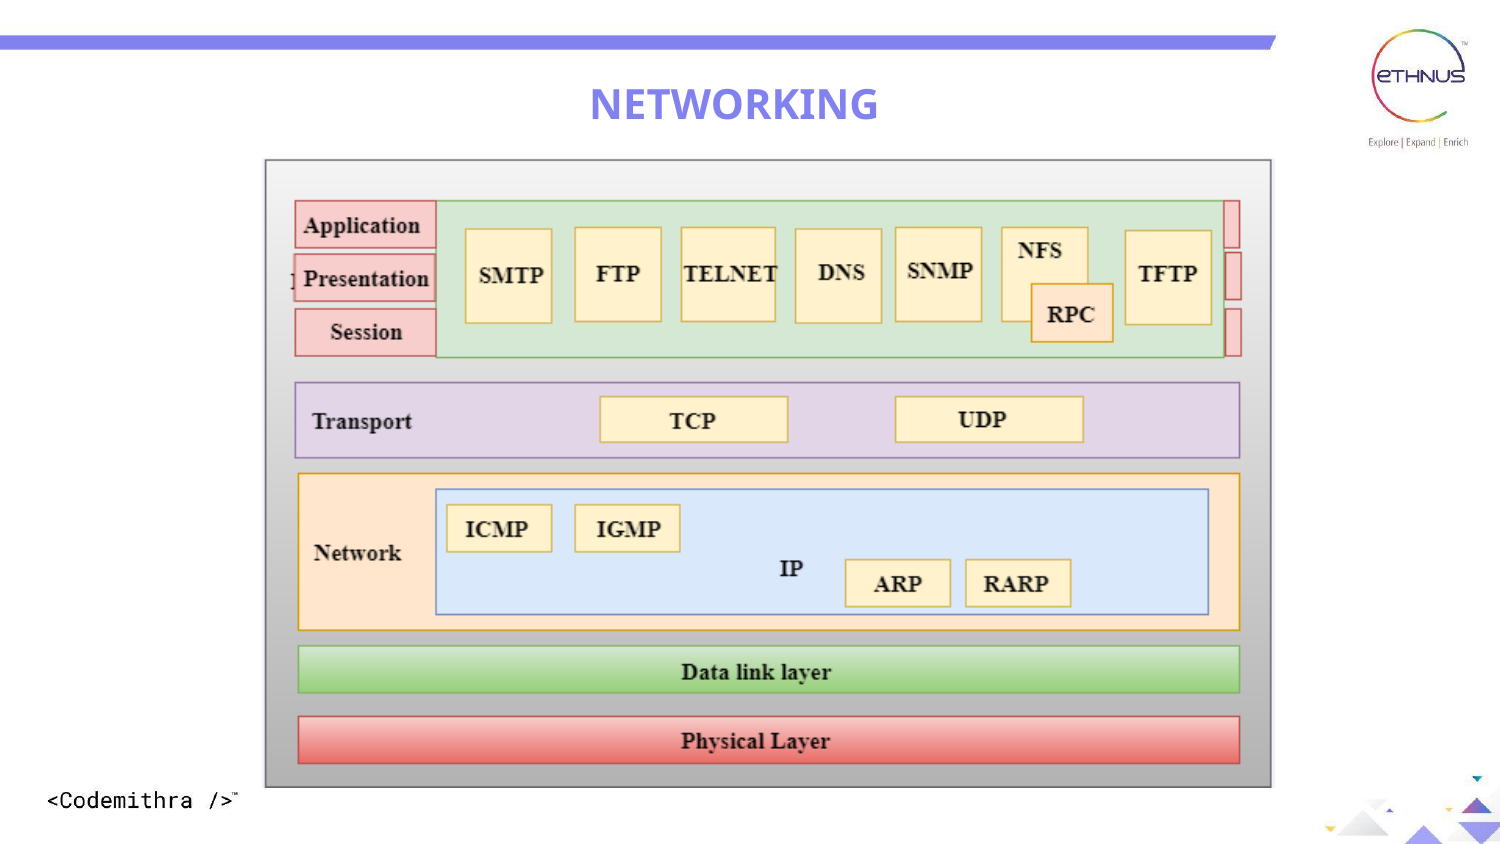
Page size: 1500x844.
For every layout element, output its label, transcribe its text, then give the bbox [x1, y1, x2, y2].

picture [0, 1, 1500, 844]
text_box NETWORKING [574, 63, 926, 143]
